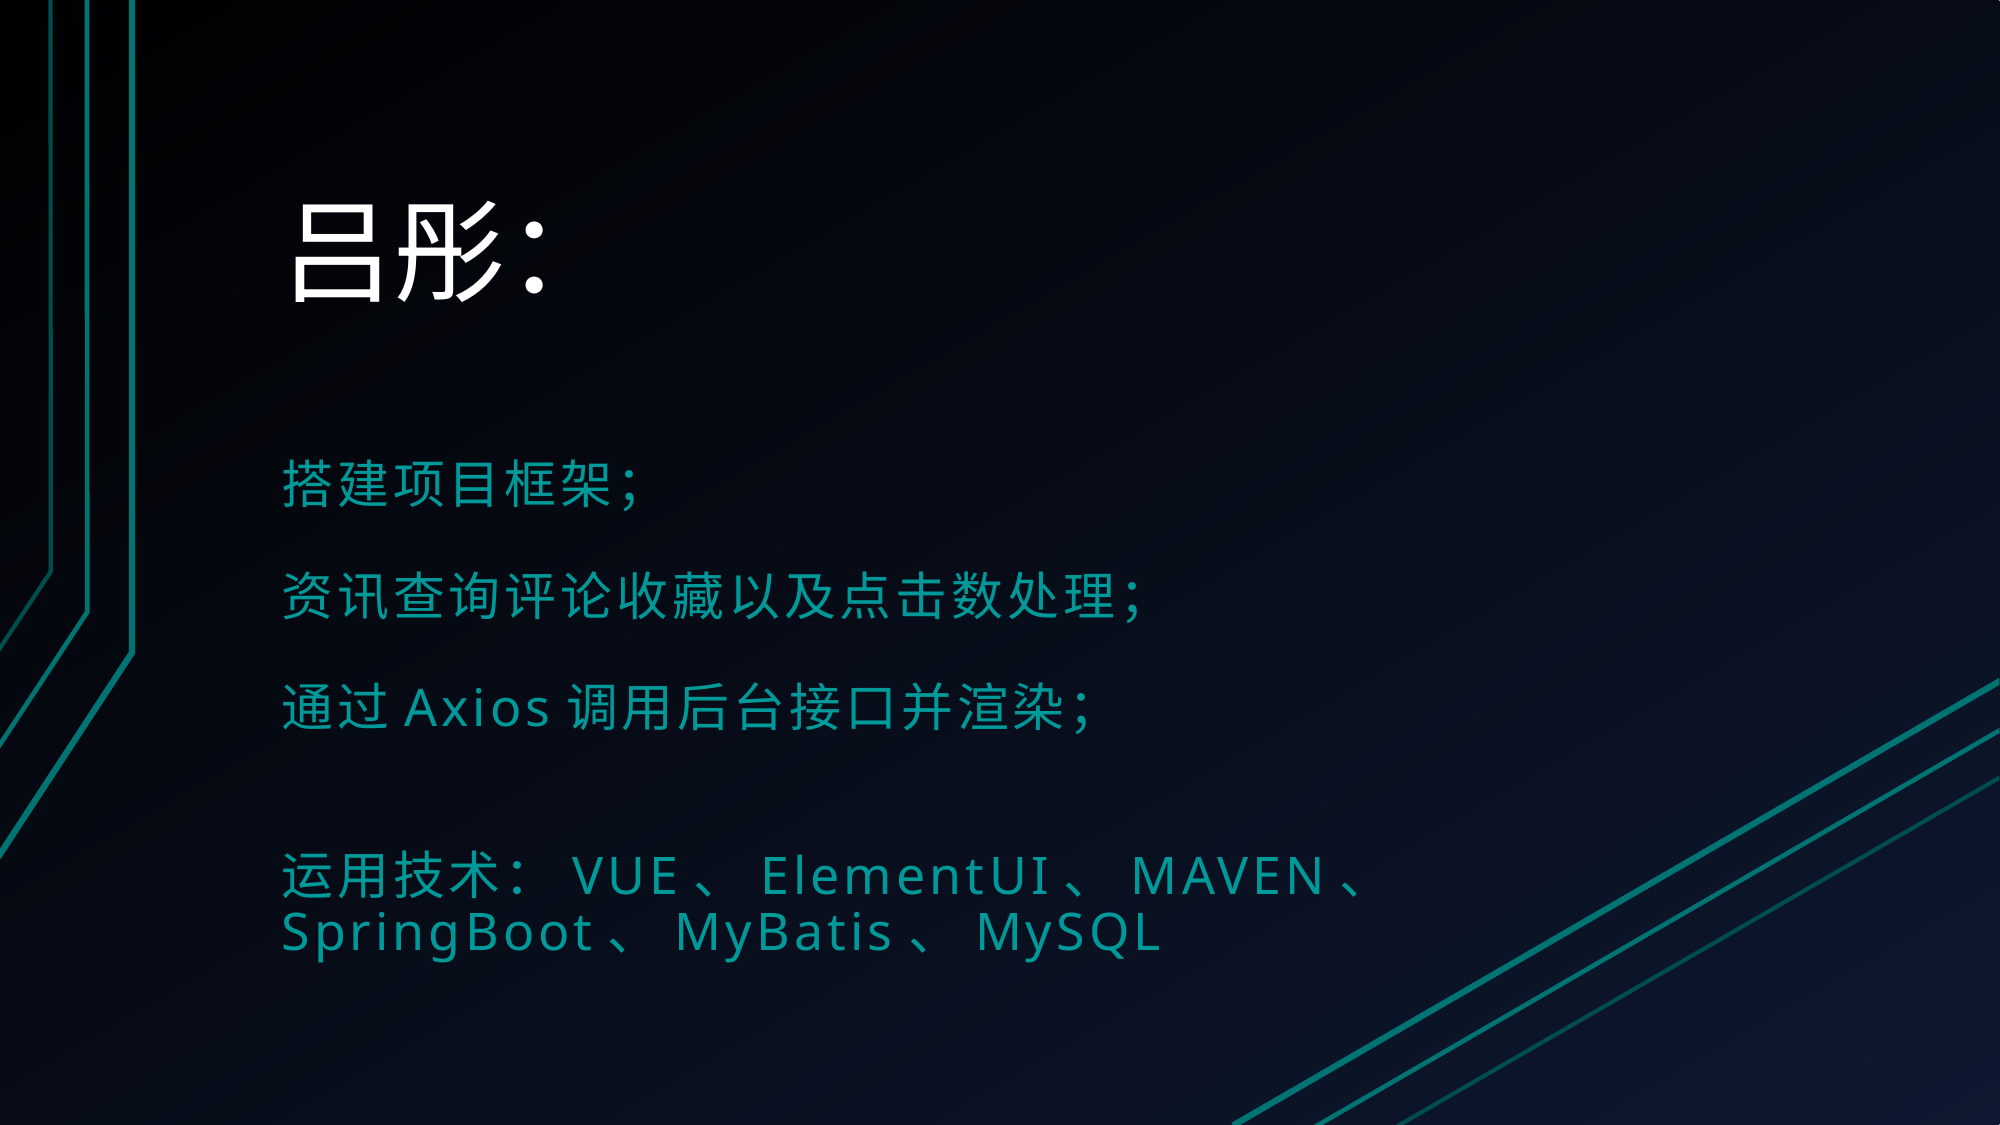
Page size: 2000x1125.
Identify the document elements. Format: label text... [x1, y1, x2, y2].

list 搭建项目框架； 资讯查询评论收藏以及点击数处理； 通过Axios调用后台接口并渲染； 运用技术：VUE、elementui、Maven、springboot、MyBatis、MySQL [261, 386, 1422, 997]
title 吕彤： [261, 58, 1728, 329]
